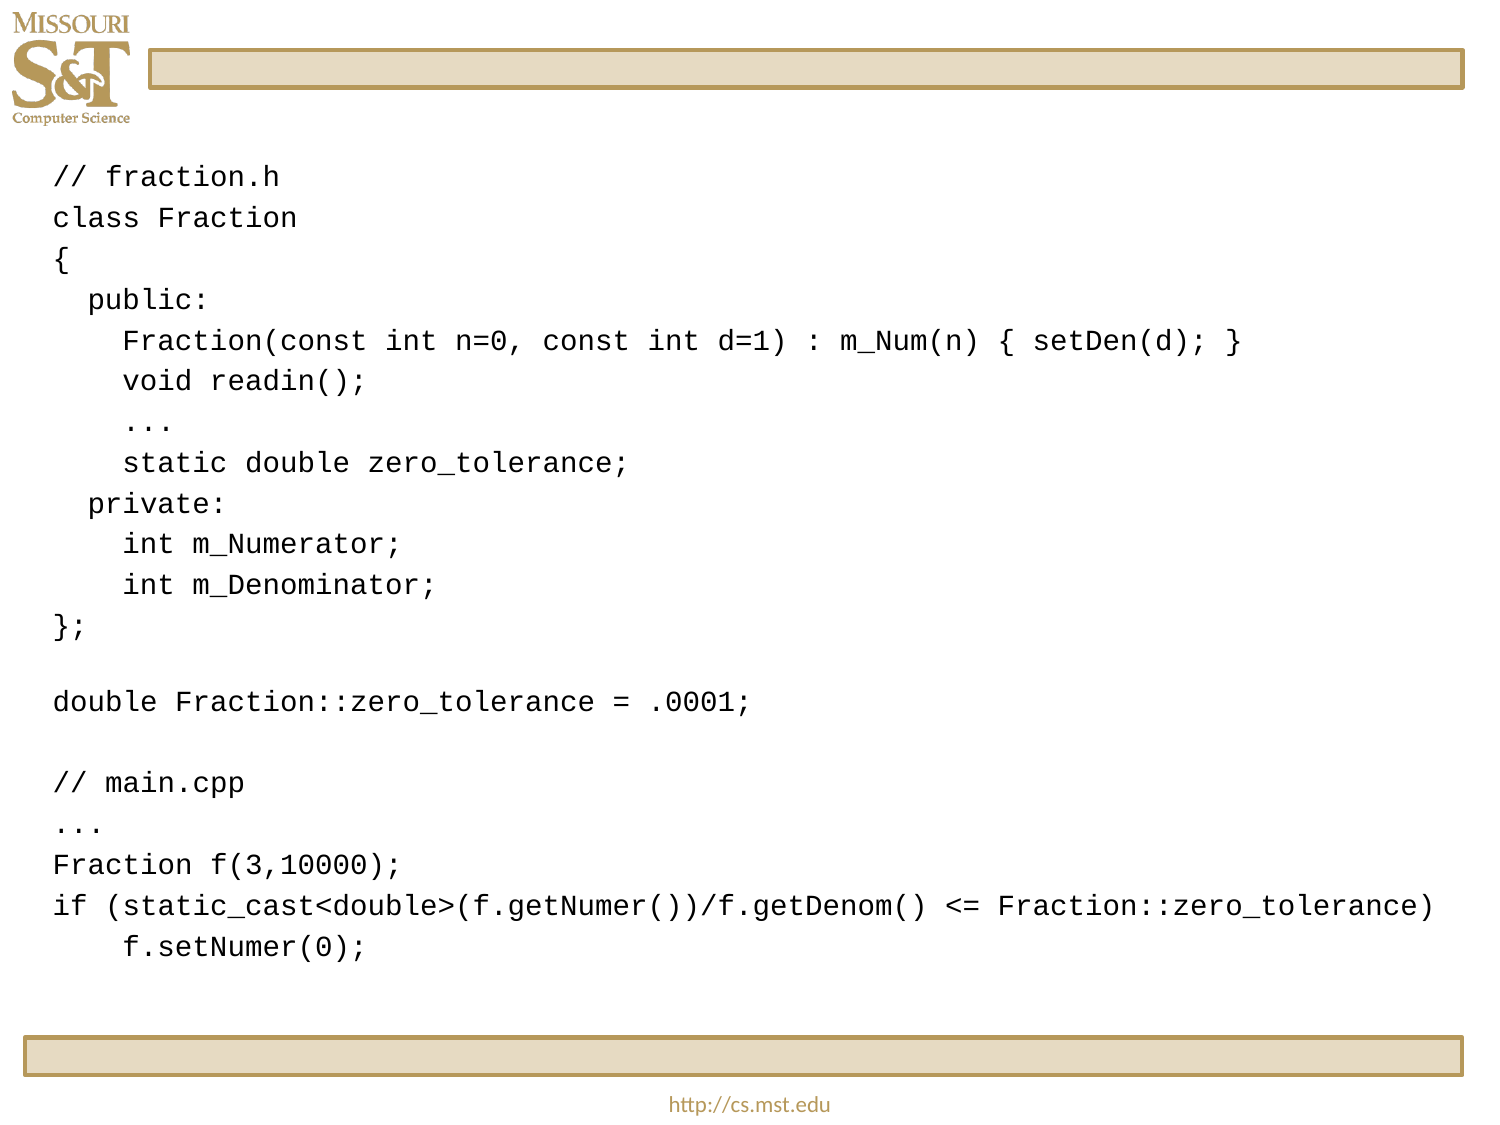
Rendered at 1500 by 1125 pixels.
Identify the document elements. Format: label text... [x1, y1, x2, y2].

picture [12, 12, 130, 126]
text_box // fraction.h class Fraction { public: Fraction(const int n=0, const int d=1) : m_Num(n) { setDen(d); } void readin(); ... static double zero_tolerance; private: int m_Numerator; int m_Denominator; }; double Fraction::zero_tolerance = .0001; // main.cpp ... Fraction f(3,10000); if (static_cast<double>(f.getNumer())/f.getDenom() <= Fraction::zero_tolerance) f.setNumer(0); [37, 149, 1450, 1013]
